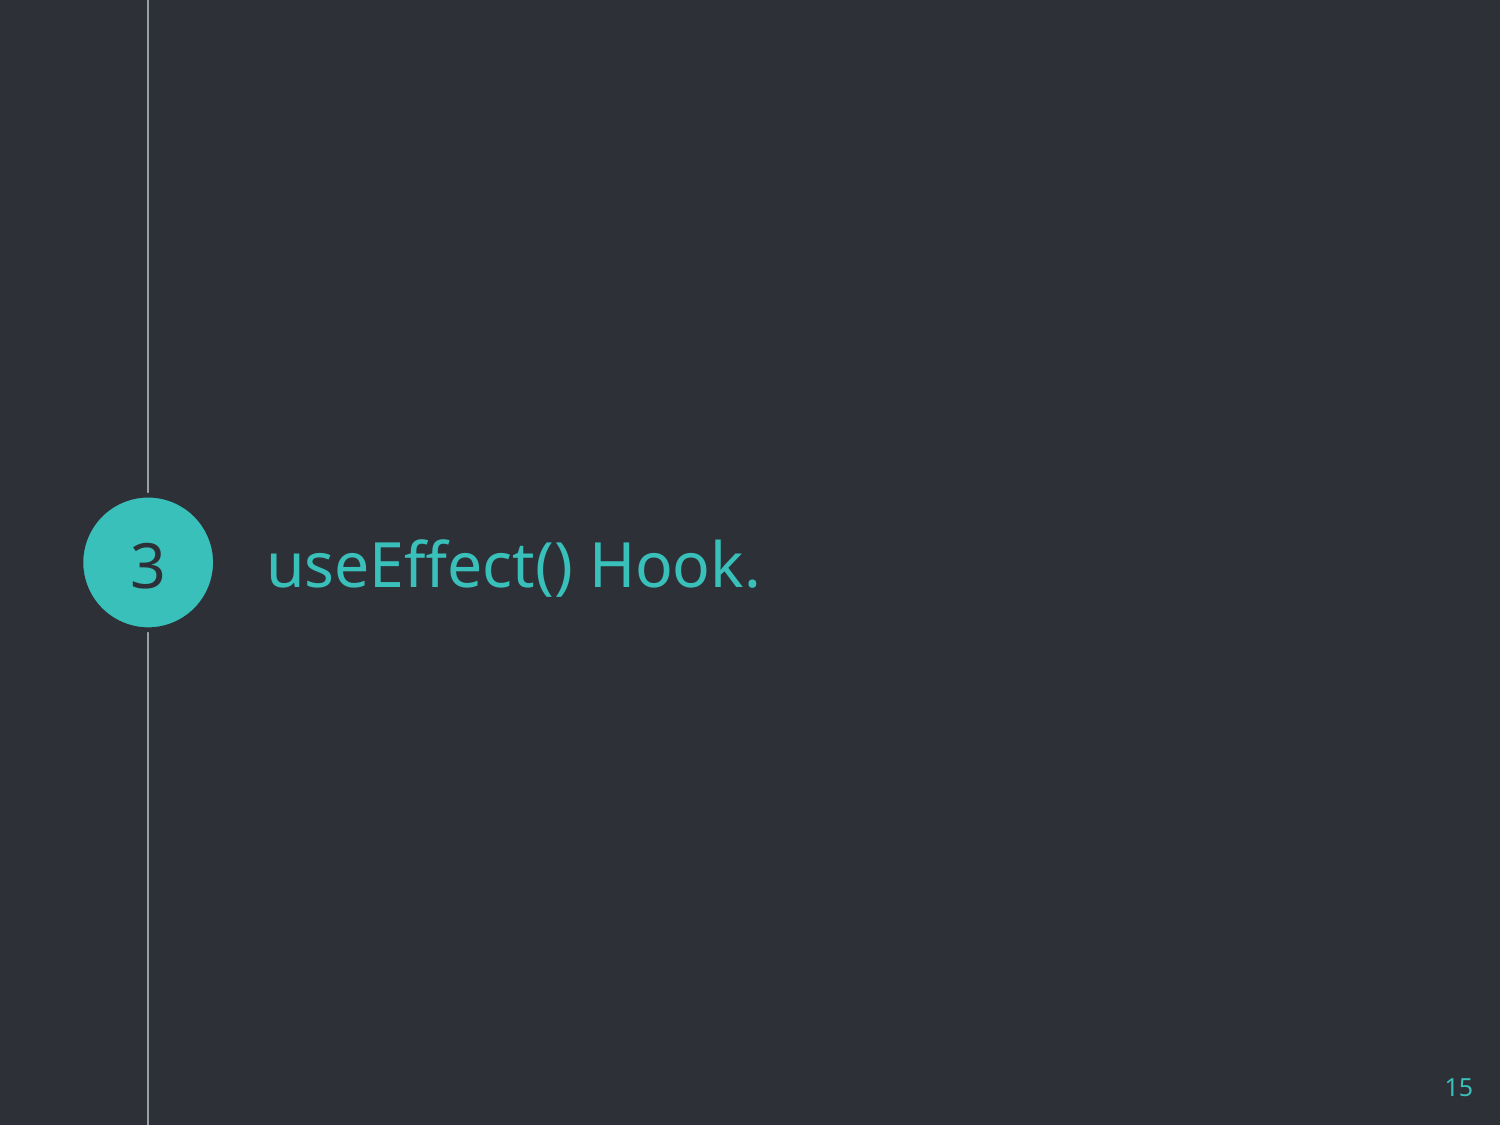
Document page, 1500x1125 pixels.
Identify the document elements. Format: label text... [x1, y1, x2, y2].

slide_number 15 [1398, 1056, 1489, 1125]
text_box 3 [82, 498, 215, 628]
title useEffect() Hook. [250, 504, 1362, 622]
